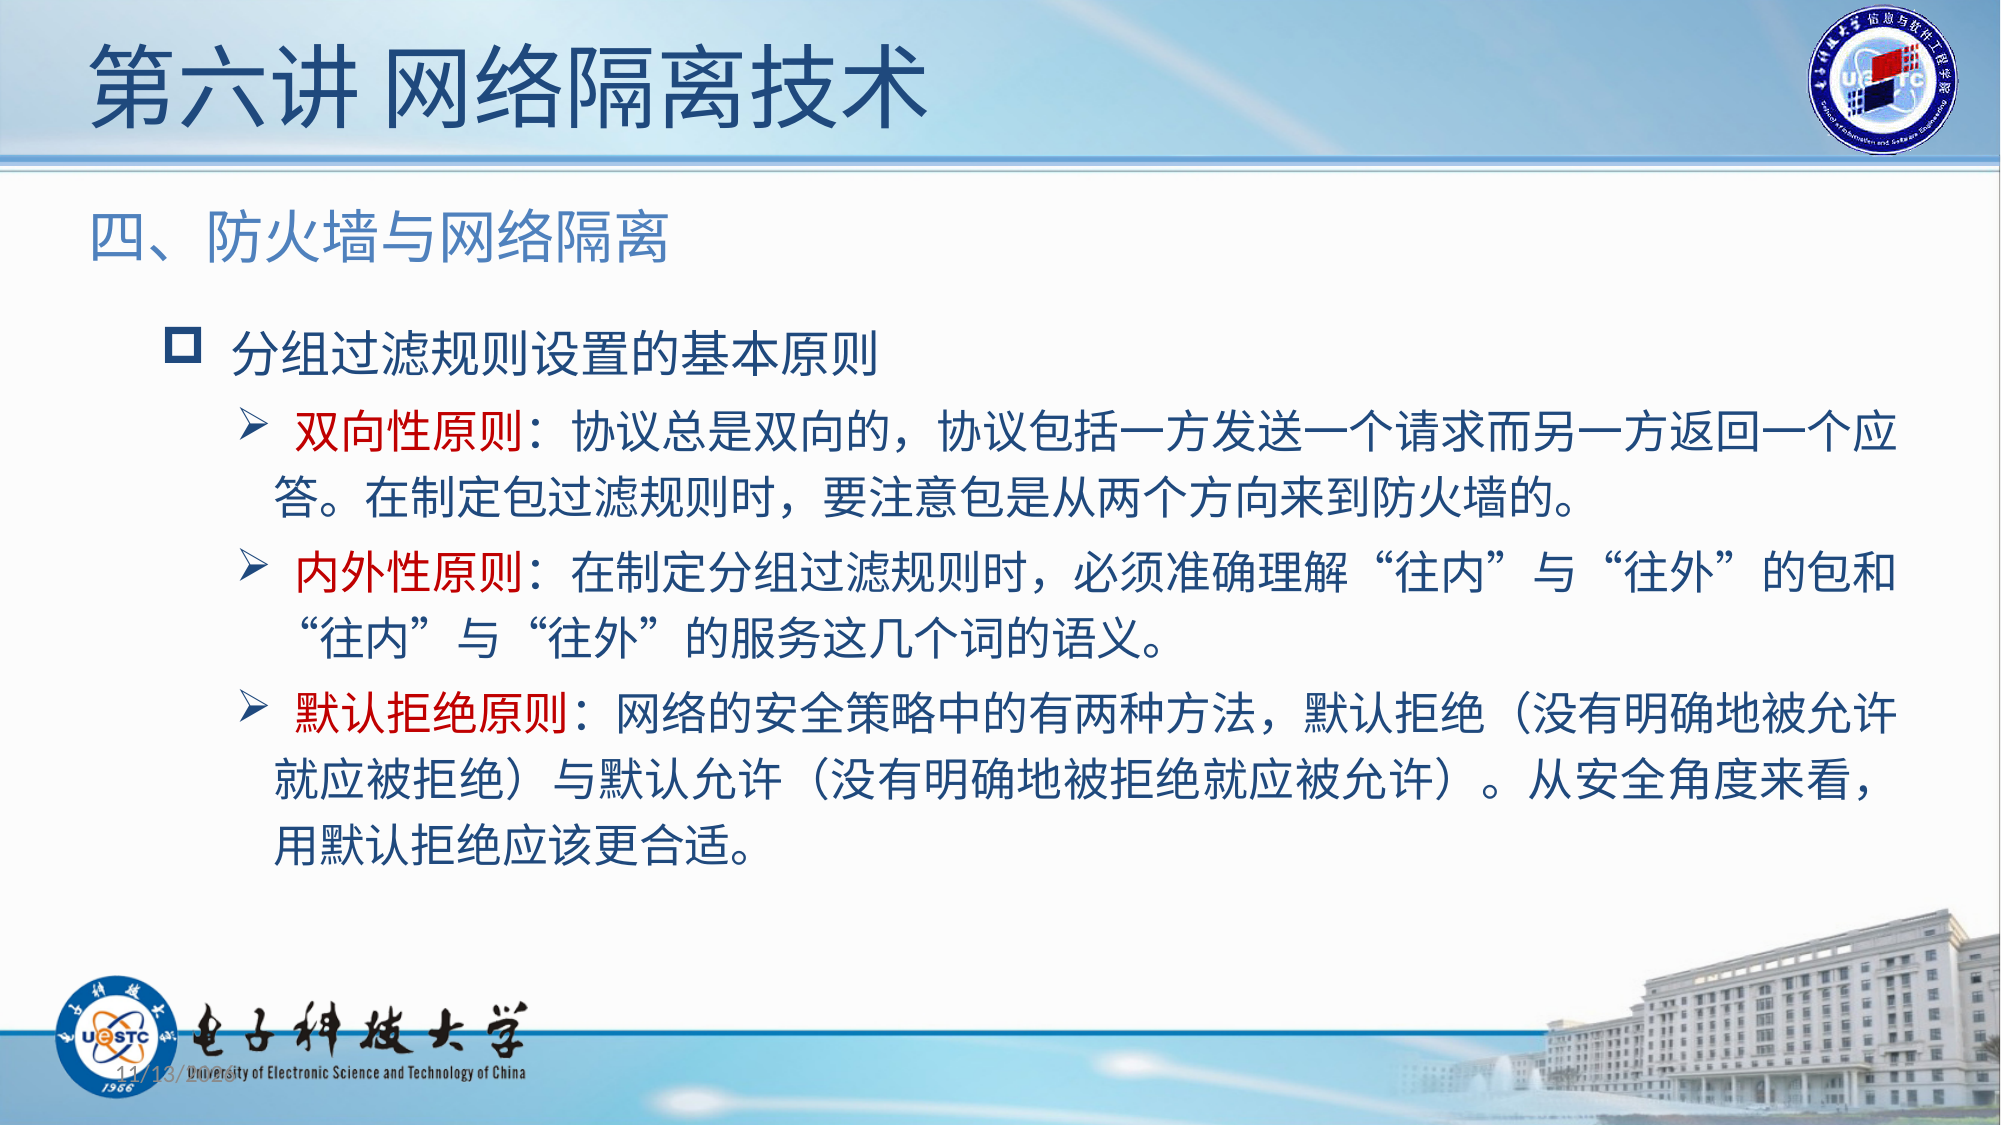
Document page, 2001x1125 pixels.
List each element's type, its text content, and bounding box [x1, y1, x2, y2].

text_box 四、防火墙与网络隔离 [74, 192, 687, 278]
title 第六讲 网络隔离技术 [70, 12, 1725, 159]
list 分组过滤规则设置的基本原则 双向性原则：协议总是双向的，协议包括一方发送一个请求而另一方返回一个应答。在制定包过滤规则时，要注意包是从两个方向来到防火墙的。 内外性原则：在制定分组过滤规则时，必须准确理解“往内”与“往外”的包和“往内”与“往外”的服务这几个词的语义。 默认拒绝原则：网络的安全策略中的有两种方法，默认拒绝（没有明确地被允许就应被拒绝）与默认允许（没有明确地被拒绝就应被允许）。从安全角度来看，用默认拒绝应该更合适。 [70, 302, 1914, 965]
picture [0, 0, 2001, 1125]
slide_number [99, 1042, 567, 1103]
